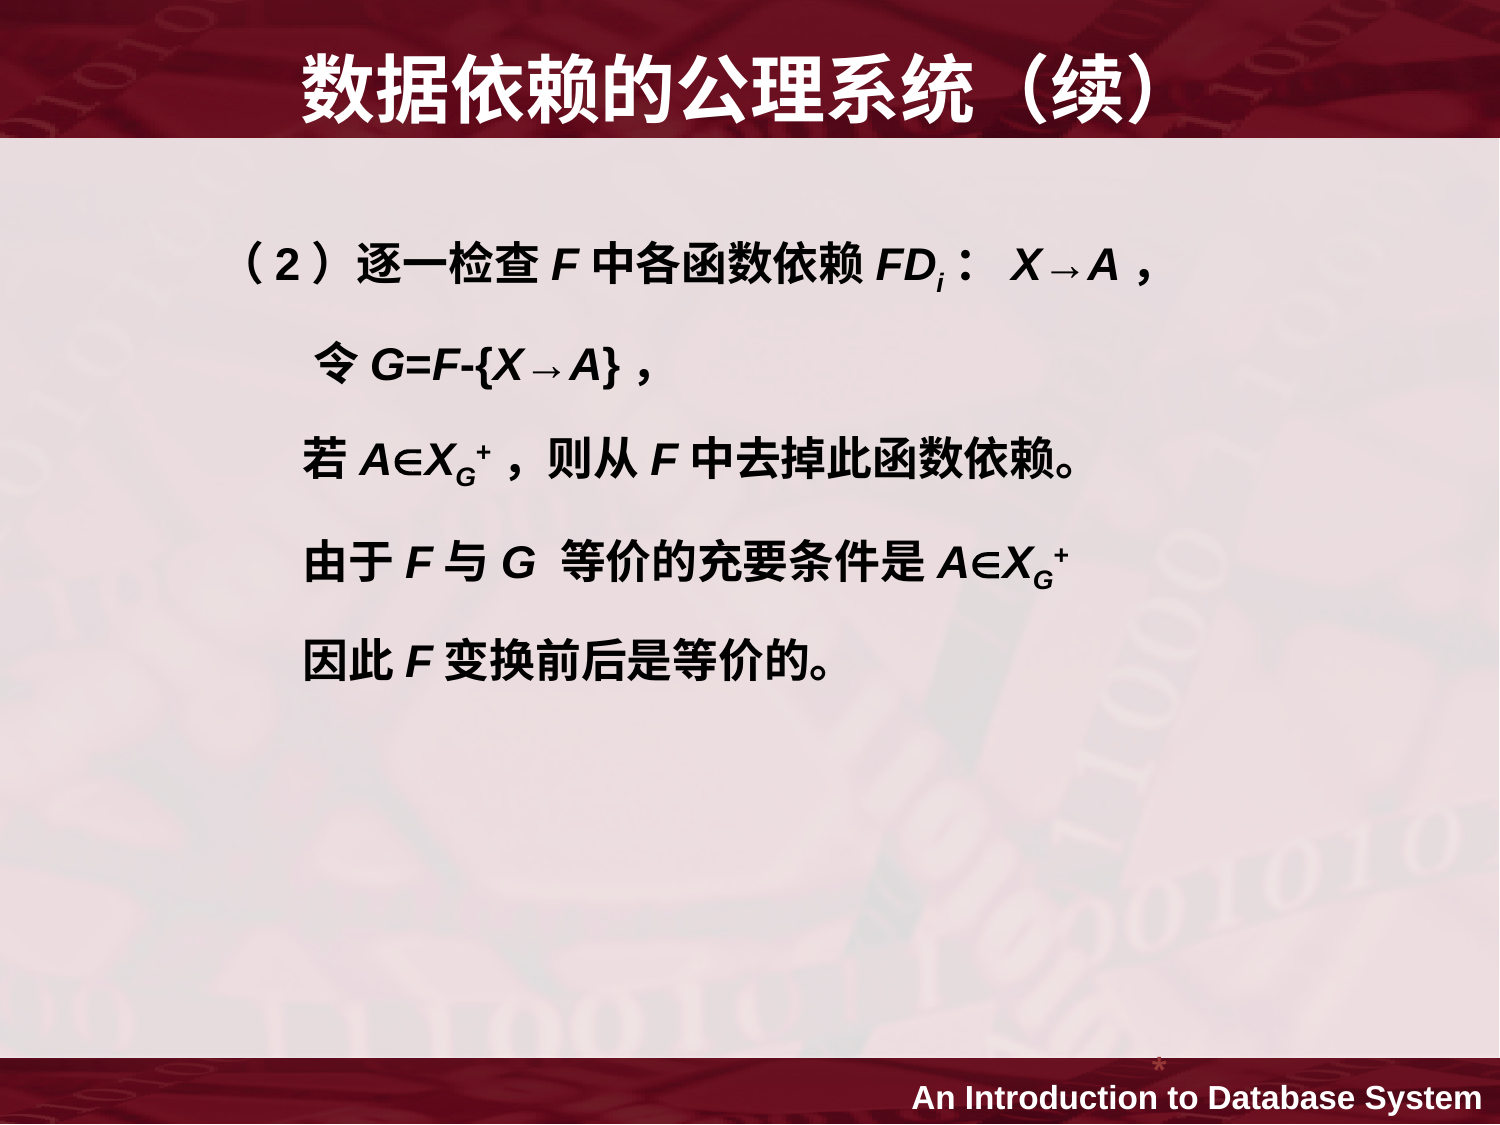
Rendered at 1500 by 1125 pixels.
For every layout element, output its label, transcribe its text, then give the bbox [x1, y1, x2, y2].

title 数据依赖的公理系统（续） [74, 0, 1426, 181]
text_box * [1136, 1042, 1430, 1093]
text_box [88, 1039, 443, 1082]
list （2）逐一检查F中各函数依赖FDi：X→A， 令G=F-{X→A}， 若AXG+，则从F中去掉此函数依赖。 由于F与G 等价的充要条件是AXG+ 因此F变换前后是等价的。 [52, 196, 1404, 993]
picture [0, 0, 1500, 1124]
